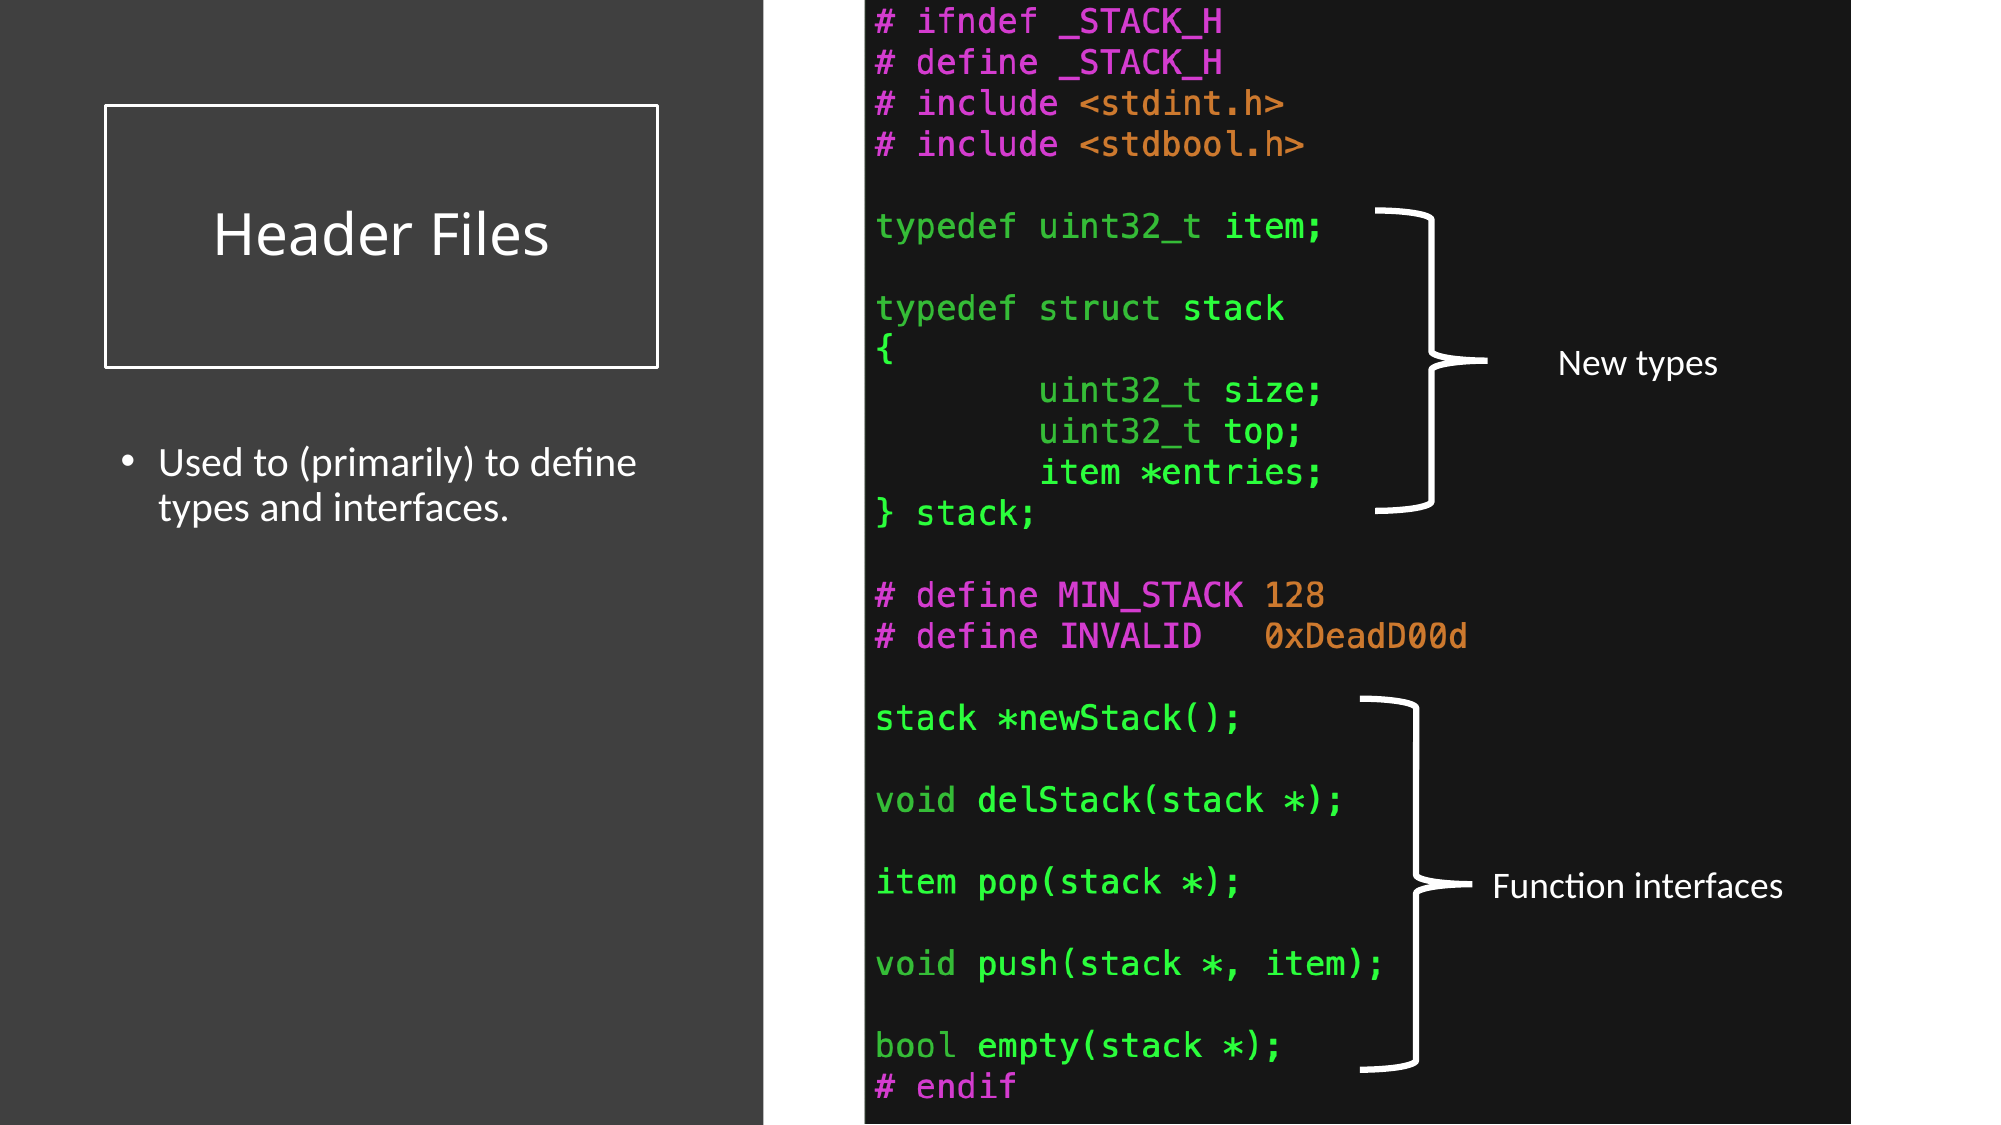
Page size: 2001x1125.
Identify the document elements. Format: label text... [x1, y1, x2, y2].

list Used to (primarily) to define types and interfaces. [105, 432, 658, 994]
text_box [0, 0, 764, 1125]
picture [864, 0, 1851, 1124]
title Header Files [105, 105, 658, 368]
